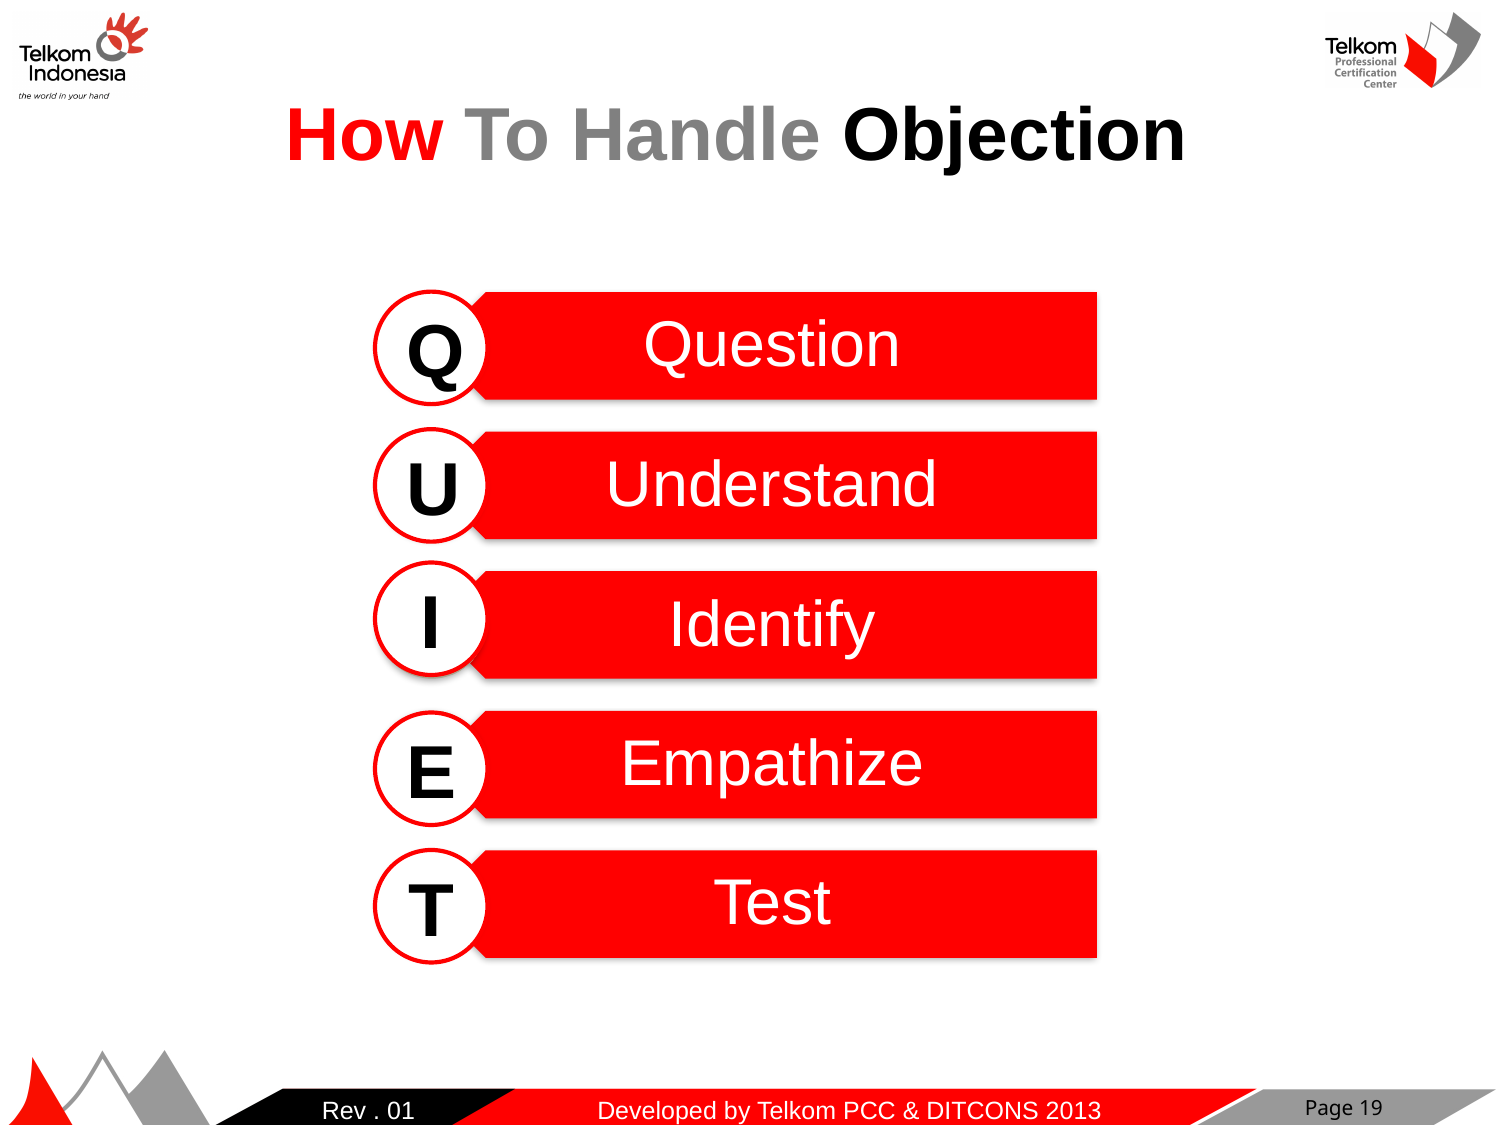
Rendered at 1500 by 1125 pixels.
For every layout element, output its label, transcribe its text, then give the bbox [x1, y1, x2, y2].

picture [0, 1024, 1500, 1125]
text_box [237, 291, 1238, 963]
text_box How To Handle Objection [270, 78, 1203, 184]
picture [12, 11, 150, 100]
picture [1325, 12, 1481, 88]
